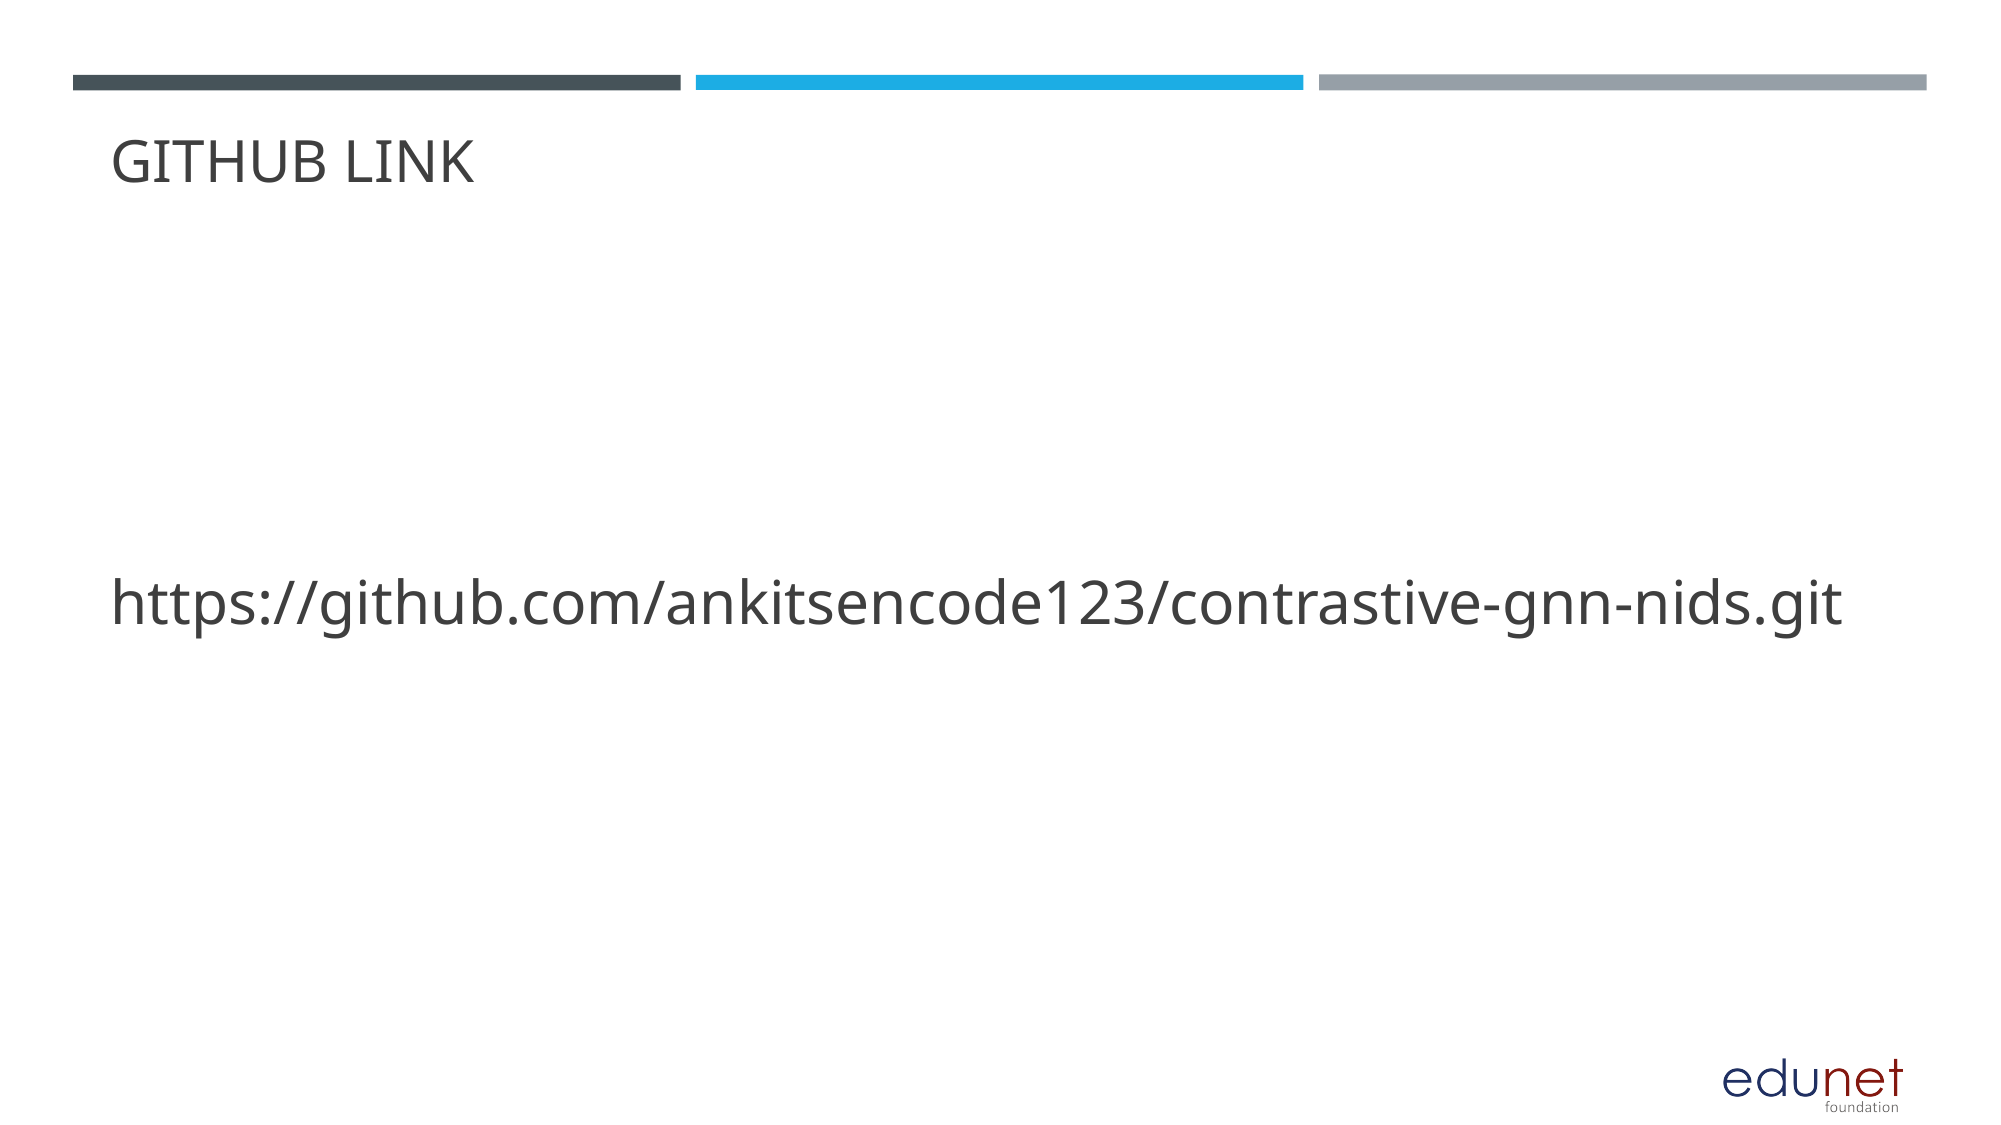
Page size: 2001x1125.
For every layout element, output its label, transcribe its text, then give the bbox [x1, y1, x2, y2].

title GITHUB LINK [95, 115, 1905, 203]
list https://github.com/ankitsencode123/contrastive-gnn-nids.git [95, 213, 1905, 981]
picture [1719, 1056, 1905, 1116]
